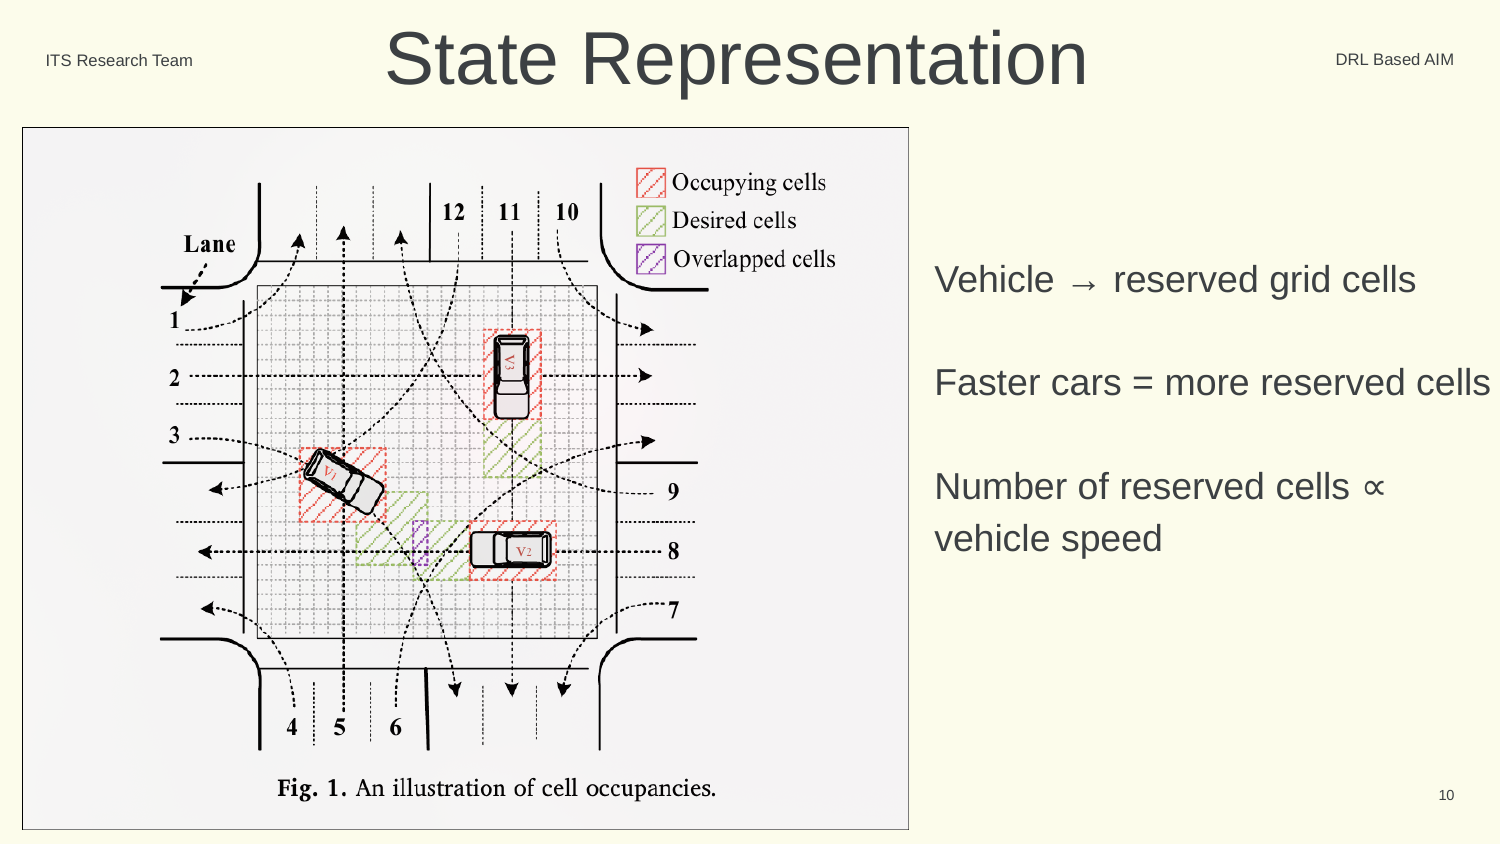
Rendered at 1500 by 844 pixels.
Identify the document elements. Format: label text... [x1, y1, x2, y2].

slide_number ‹#› [1346, 779, 1455, 811]
title State Representation [384, 27, 1271, 128]
picture [21, 127, 909, 831]
subtitle ITS Research Team [45, 47, 332, 68]
subtitle DRL Based AIM [1173, 47, 1455, 68]
list Vehicle → reserved grid cells Faster cars = more reserved cells Number of reserved cells ∝ vehicle speed [914, 248, 1500, 710]
